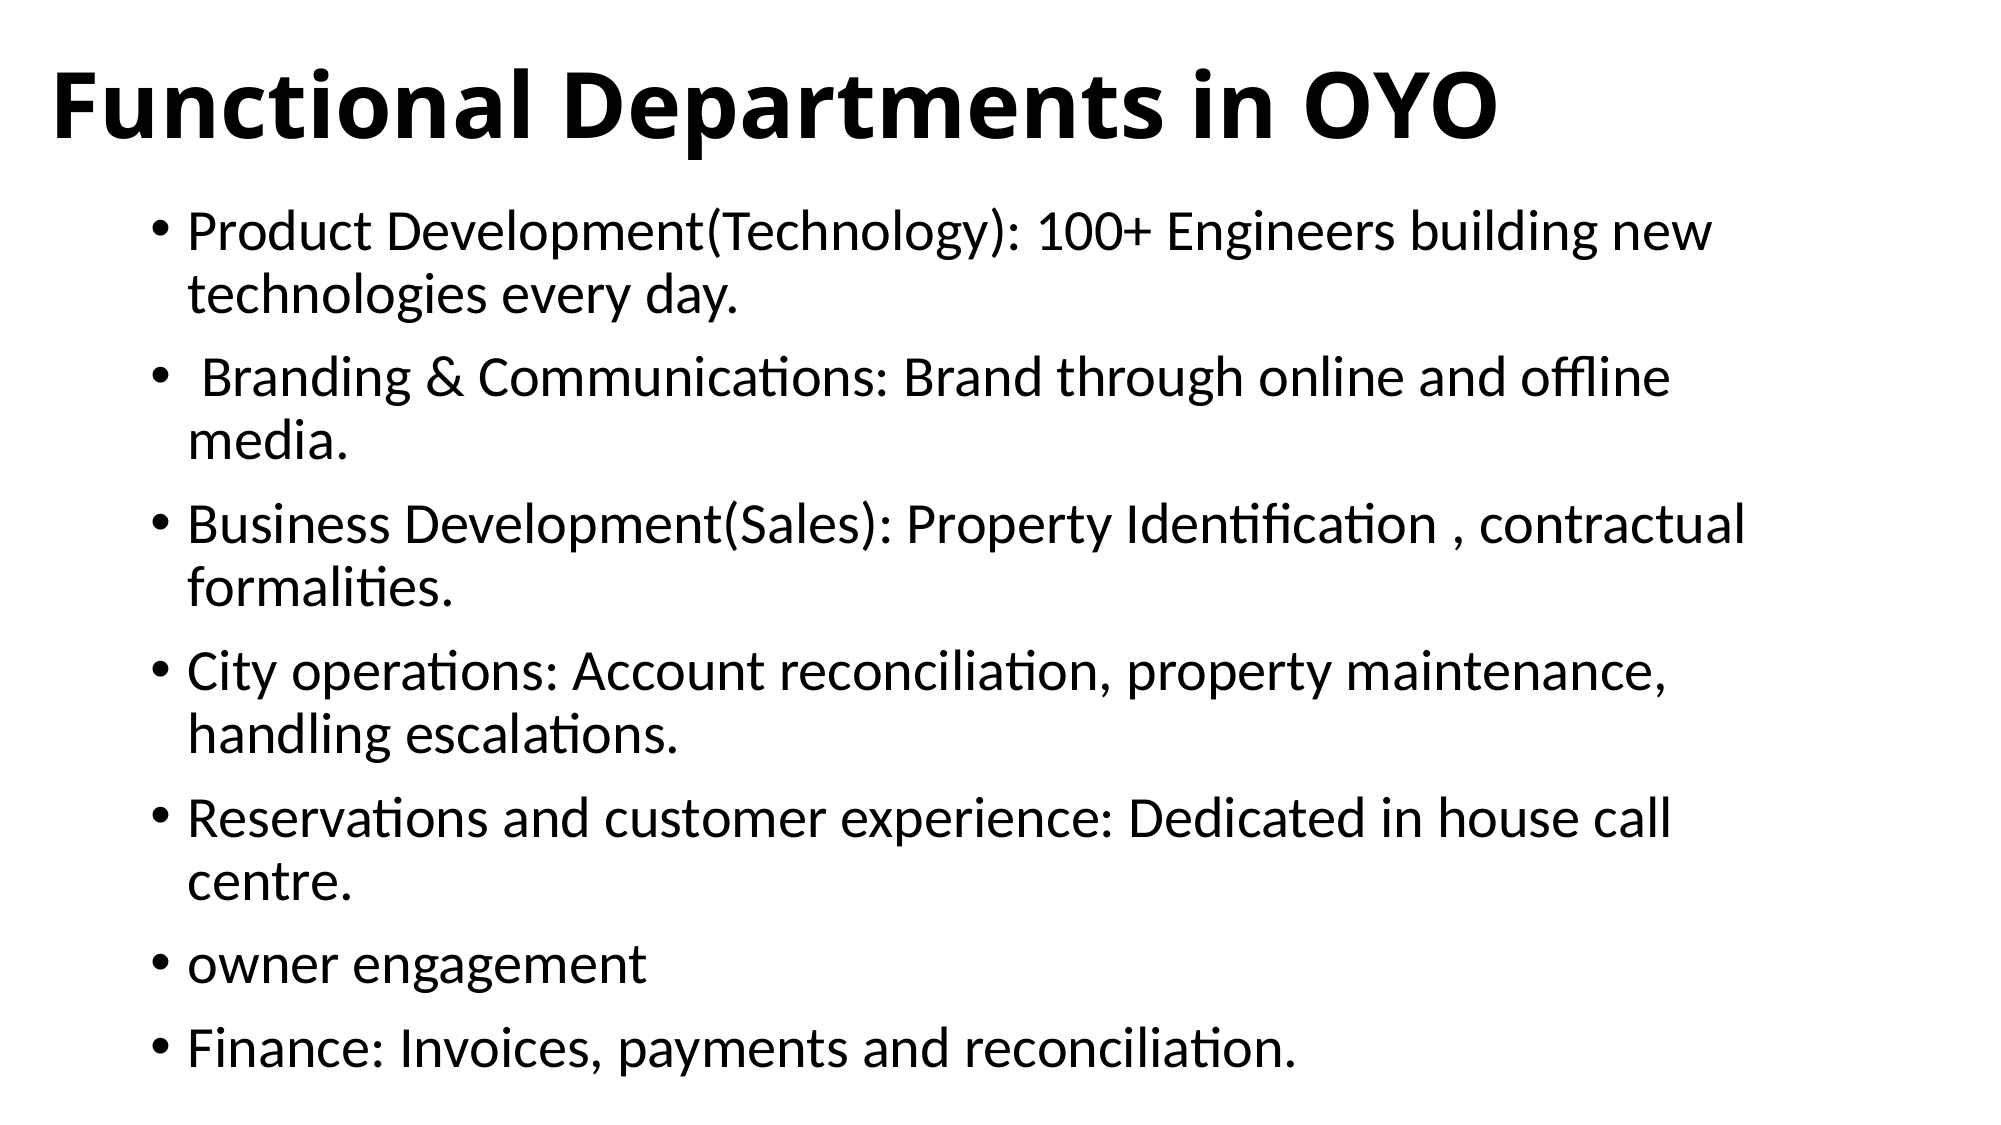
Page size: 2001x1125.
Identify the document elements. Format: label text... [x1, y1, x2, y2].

list Product Development(Technology): 100+ Engineers building new technologies every day. Branding & Communications: Brand through online and offline media. Business Development(Sales): Property Identification , contractual formalities. City operations: Account reconciliation, property maintenance, handling escalations. Reservations and customer experience: Dedicated in house call centre. owner engagement Finance: Invoices, payments and reconciliation. [135, 192, 1861, 907]
title Functional Departments in OYO [34, 0, 1760, 218]
